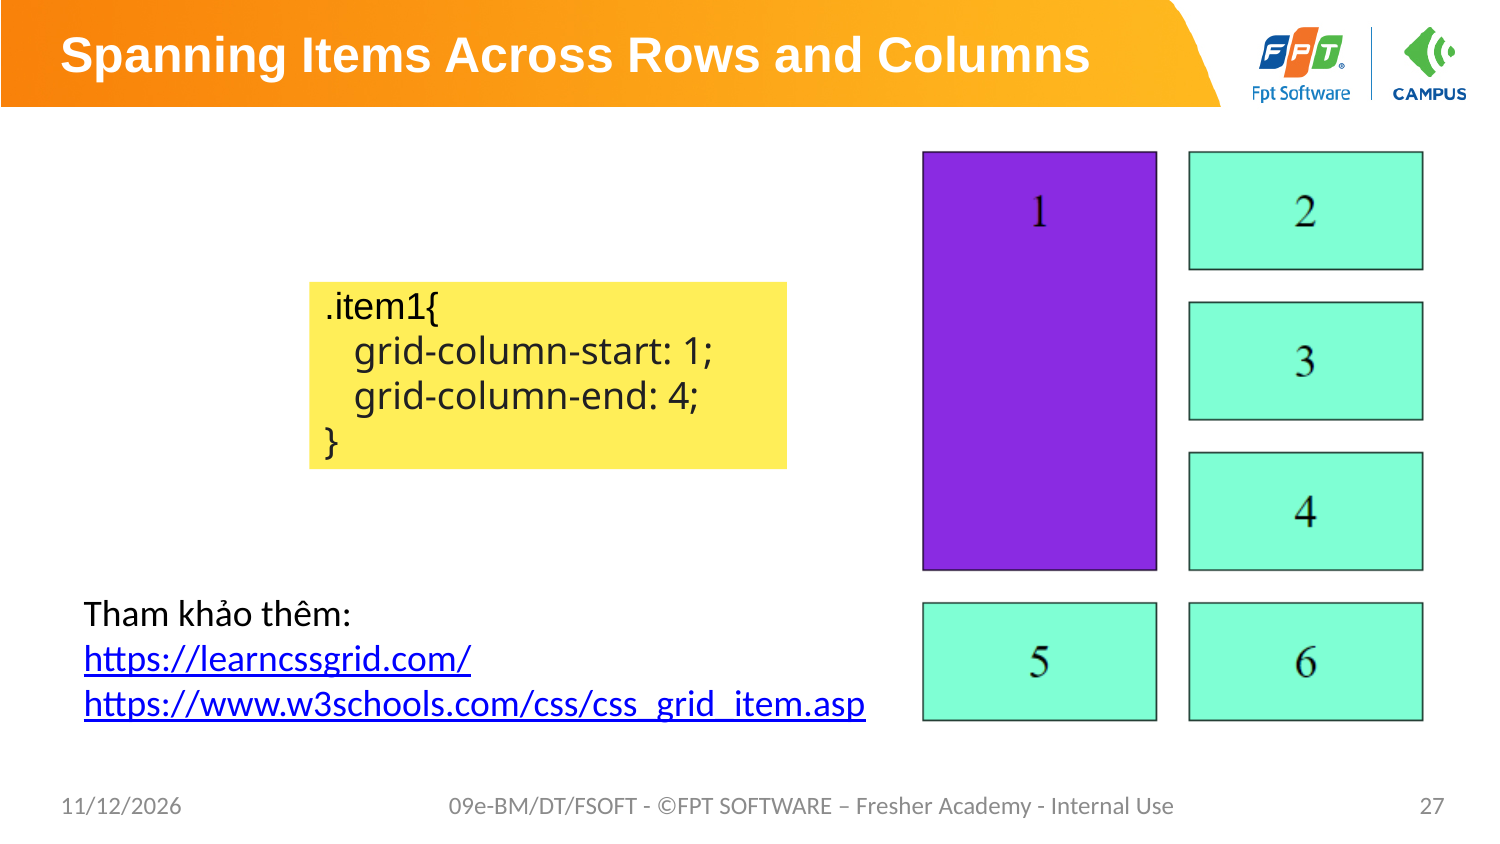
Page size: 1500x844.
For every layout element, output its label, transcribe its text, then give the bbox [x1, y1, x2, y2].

title Spanning Items Across Rows and Columns [45, 0, 1176, 106]
footer 09e-BM/DT/FSOFT - ©FPT SOFTWARE – Fresher Academy - Internal Use [289, 782, 1335, 827]
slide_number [45, 782, 270, 827]
picture [1, 0, 1499, 844]
slide_number 27 [1350, 782, 1461, 827]
text_box .item1{ grid-column-start: 1; grid-column-end: 4; } [309, 281, 787, 470]
text_box Tham khảo thêm: https://learncssgrid.com/ https://www.w3schools.com/css/css_grid_item.asp [68, 581, 882, 732]
